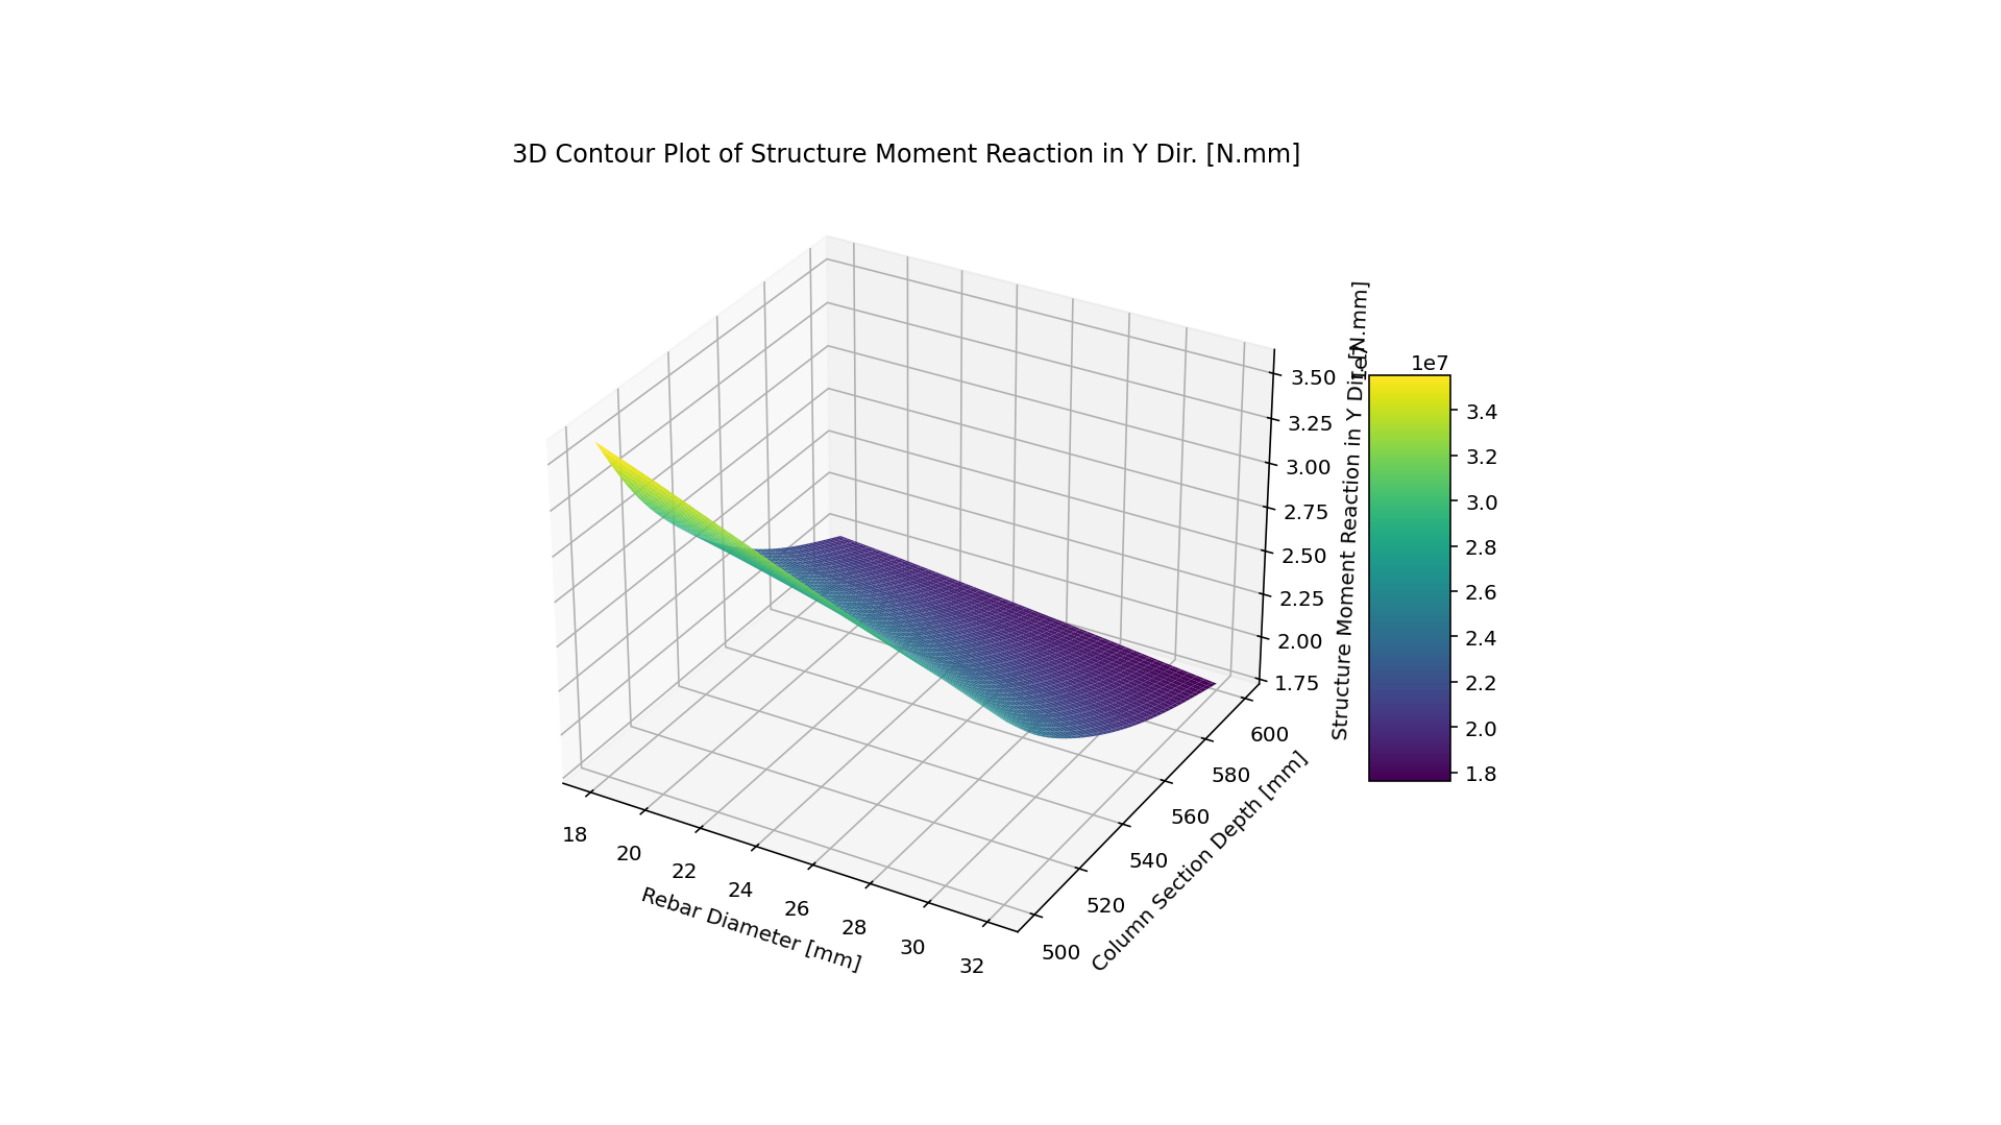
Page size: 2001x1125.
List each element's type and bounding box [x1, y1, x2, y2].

picture [486, 127, 1513, 998]
